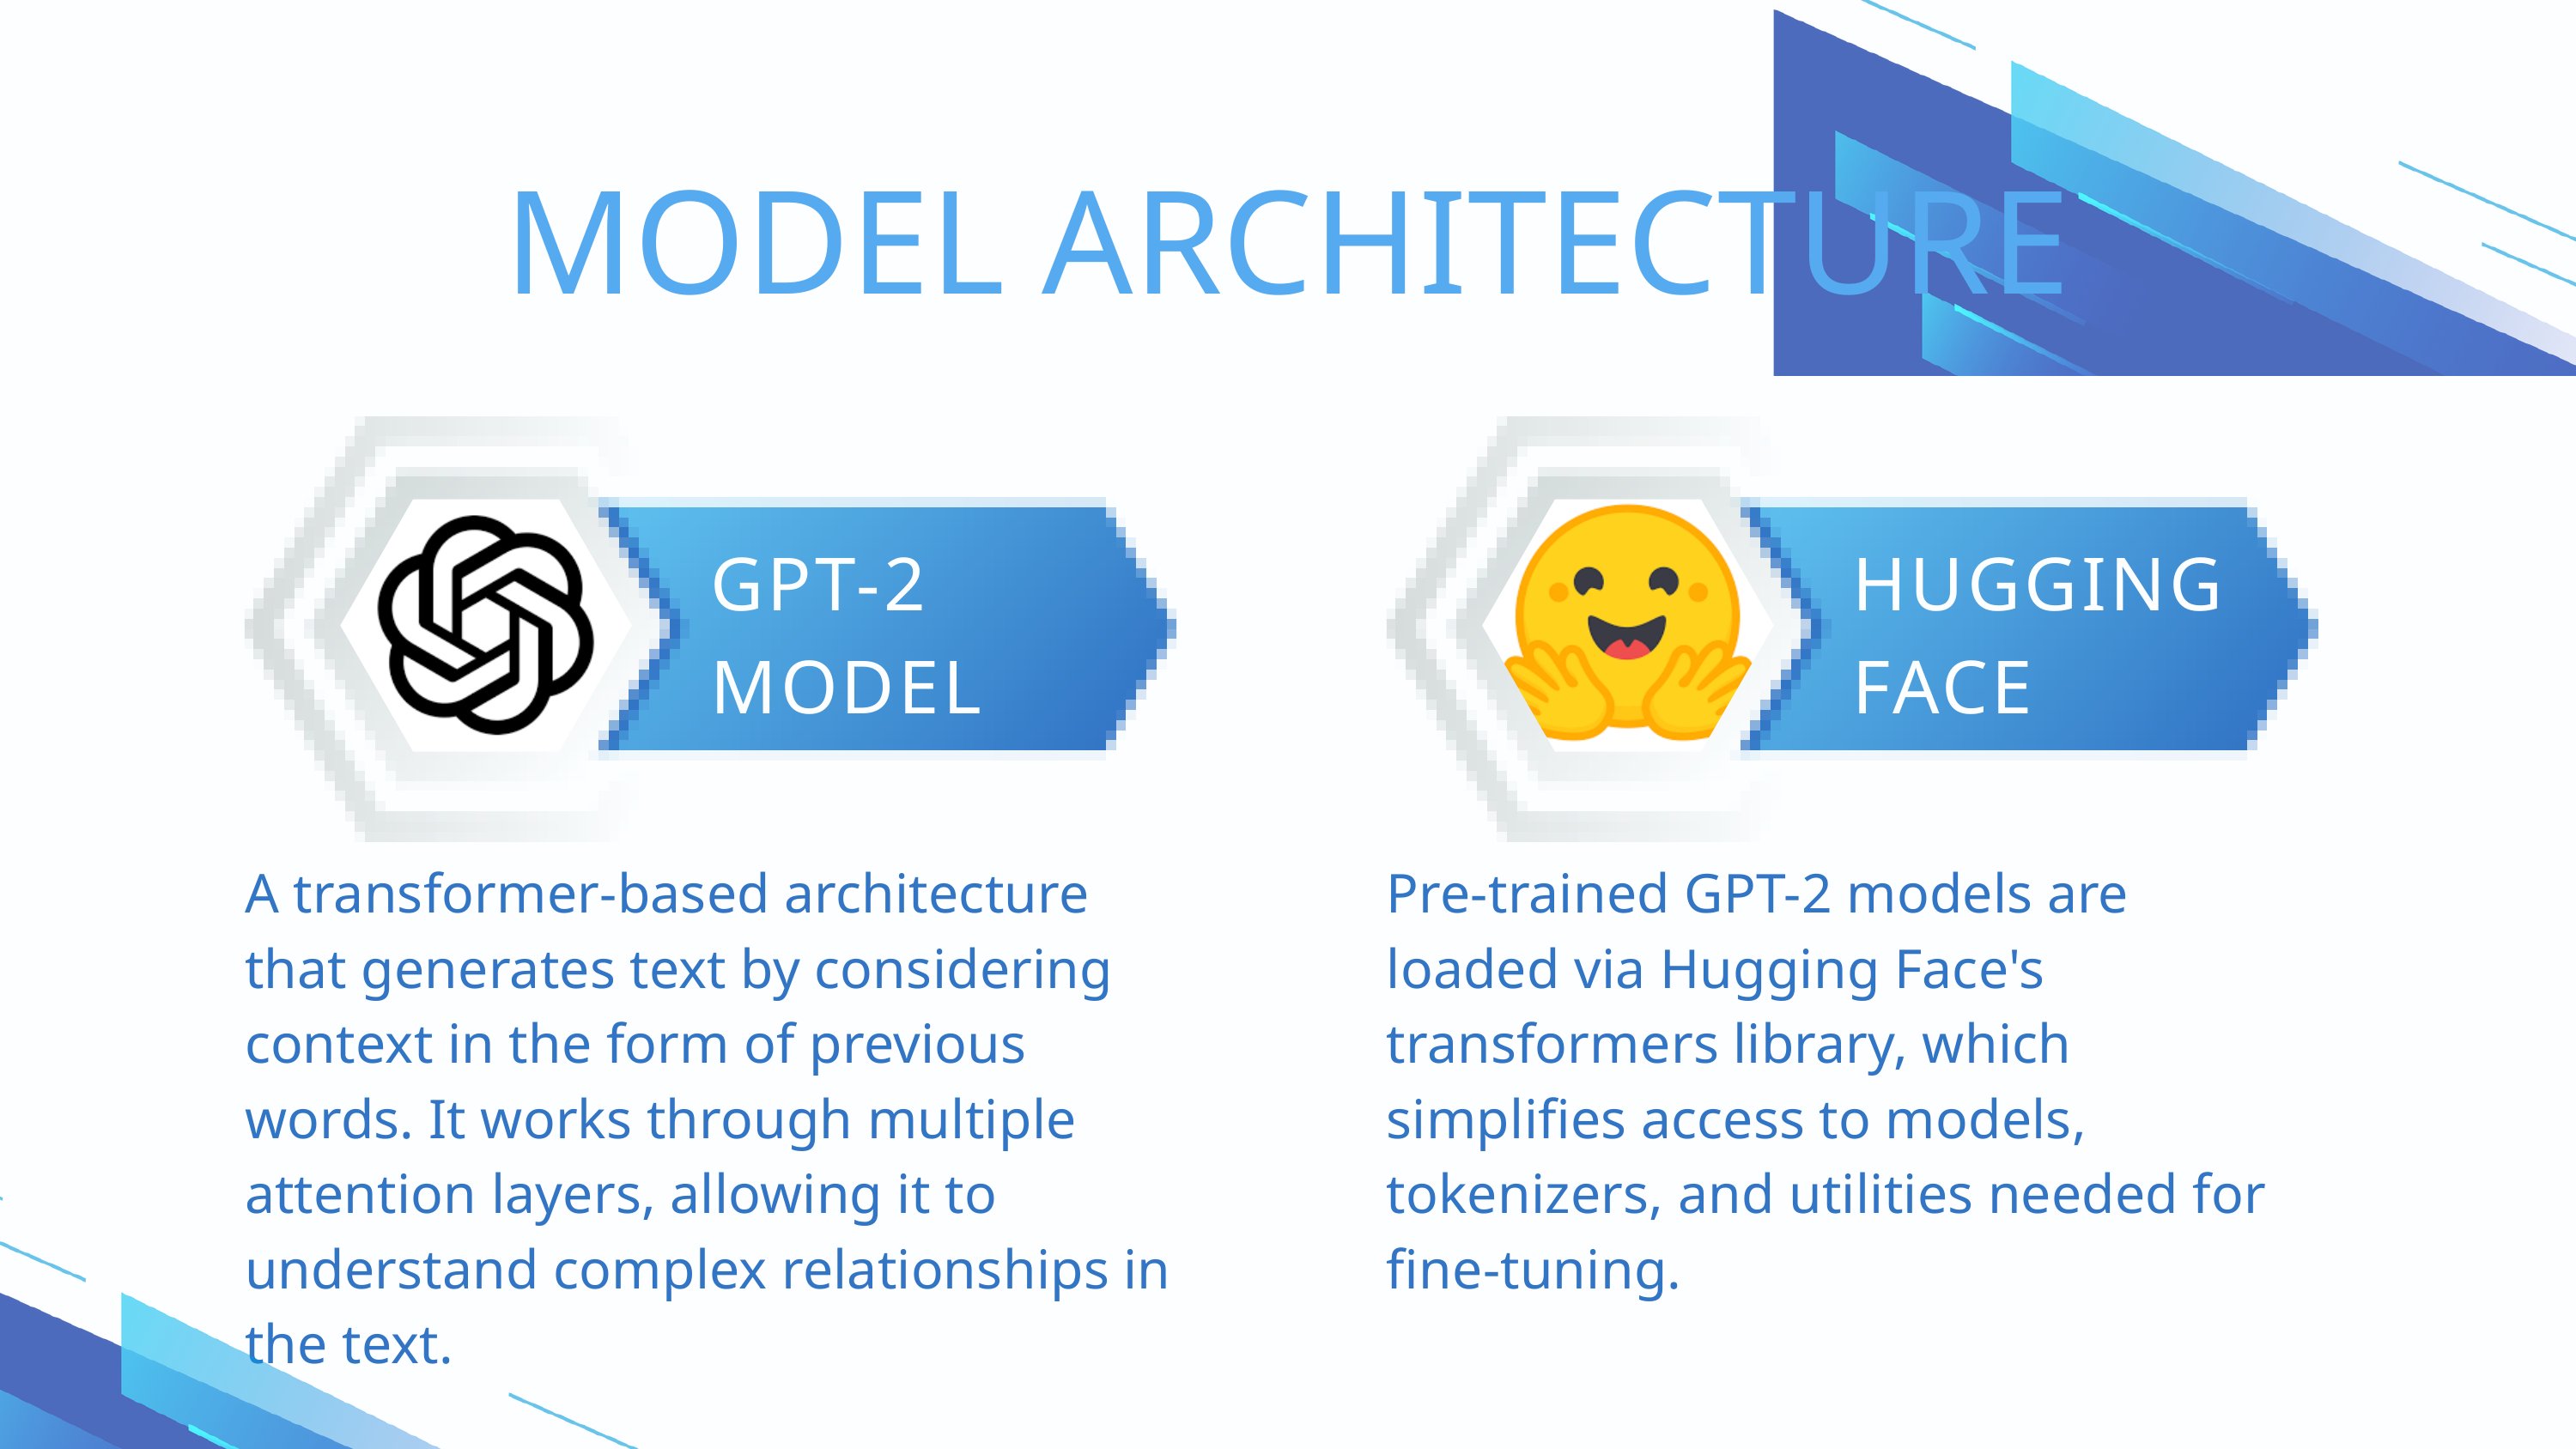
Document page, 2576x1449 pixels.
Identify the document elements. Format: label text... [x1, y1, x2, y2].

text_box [1481, 499, 1774, 752]
text_box [1386, 416, 2318, 843]
text_box A transformer-based architecture that generates text by considering context in the form of previous words. It works through multiple attention layers, allowing it to understand complex relationships in the text. [244, 848, 1177, 1375]
text_box [244, 416, 1177, 843]
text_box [339, 499, 633, 752]
text_box Pre-trained GPT-2 models are loaded via Hugging Face's transformers library, which simplifies access to models, tokenizers, and utilities needed for fine-tuning. [1386, 848, 2318, 1300]
text_box MODEL ARCHITECTURE [388, 122, 2188, 323]
text_box [0, 1145, 711, 1449]
text_box GPT-2 MODEL [710, 523, 1129, 729]
text_box [1773, 0, 2576, 376]
text_box HUGGING FACE [1852, 523, 2271, 729]
